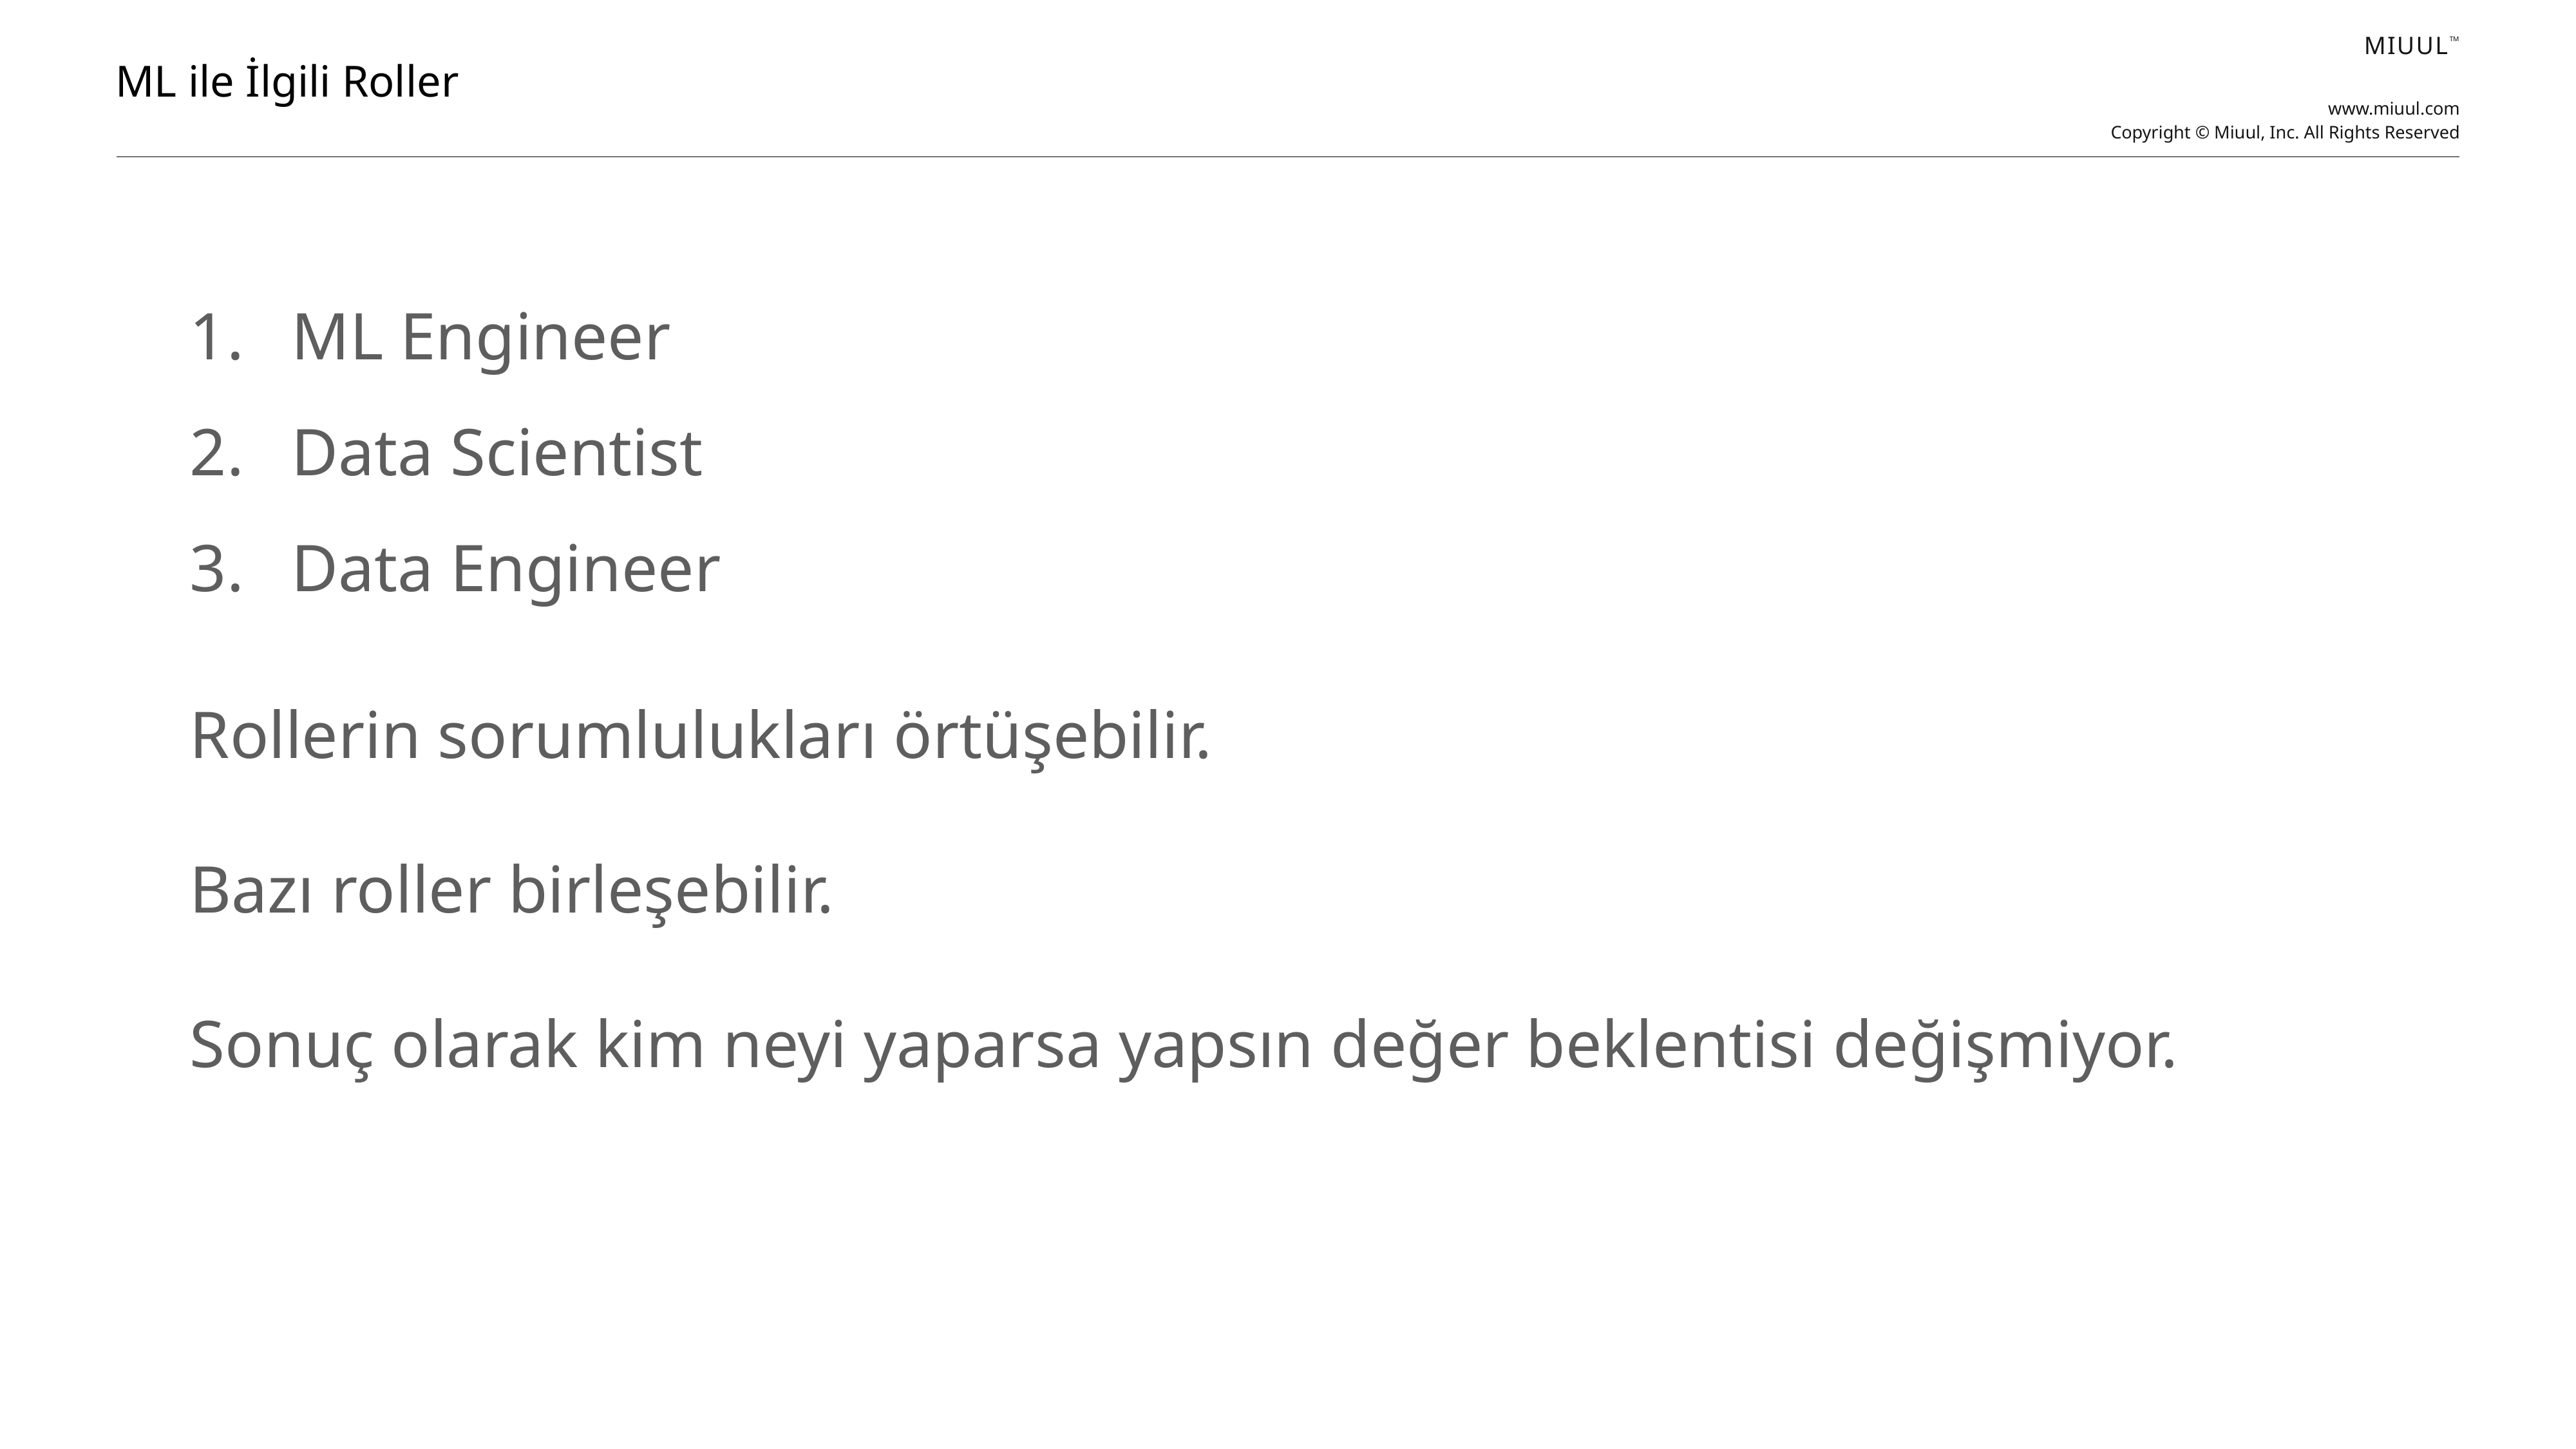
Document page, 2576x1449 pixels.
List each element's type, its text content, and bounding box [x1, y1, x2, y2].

list ML ile İlgili Roller [111, 17, 1771, 142]
text_box Rollerin sorumlulukları örtüşebilir. Bazı roller birleşebilir. Sonuç olarak kim neyi yaparsa yapsın değer beklentisi değişmiyor. [175, 602, 2401, 1095]
text_box ML Engineer Data Scientist Data Engineer [175, 242, 2121, 602]
